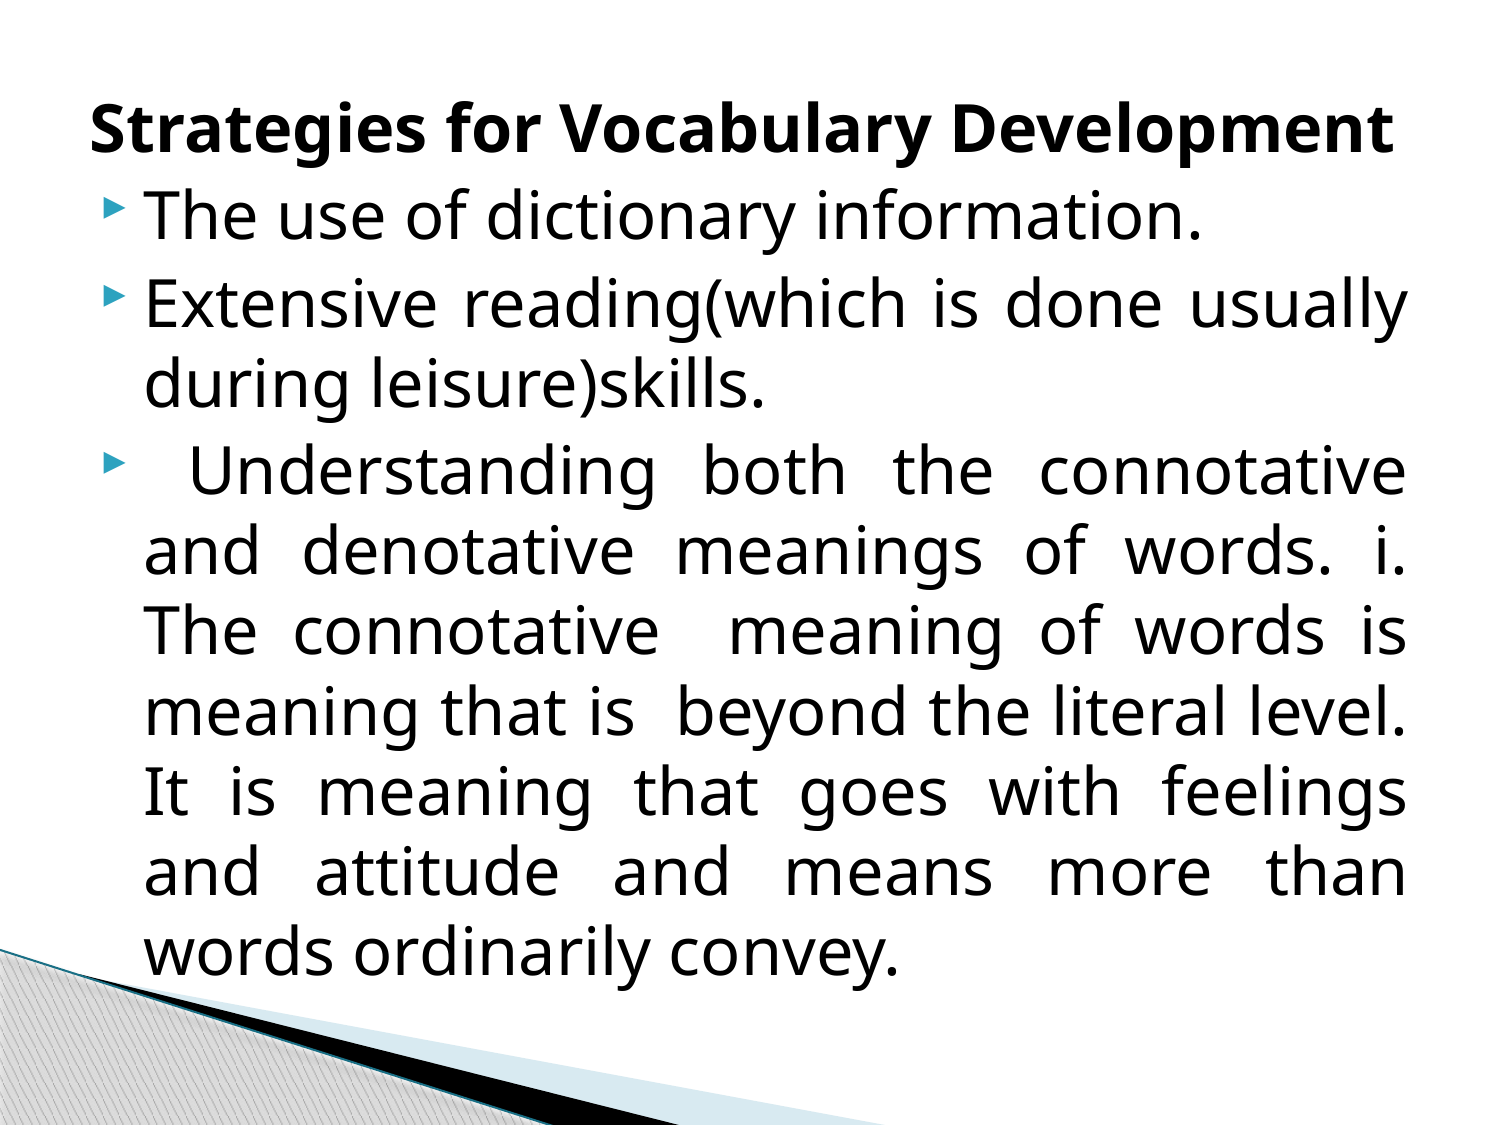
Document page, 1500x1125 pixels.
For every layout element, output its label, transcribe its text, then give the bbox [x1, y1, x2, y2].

list Strategies for Vocabulary Development The use of dictionary information. Extensive reading(which is done usually during leisure)skills. Understanding both the connotative and denotative meanings of words. i. The connotative meaning of words is meaning that is beyond the literal level. It is meaning that goes with feelings and attitude and means more than words ordinarily convey. [75, 78, 1425, 1047]
